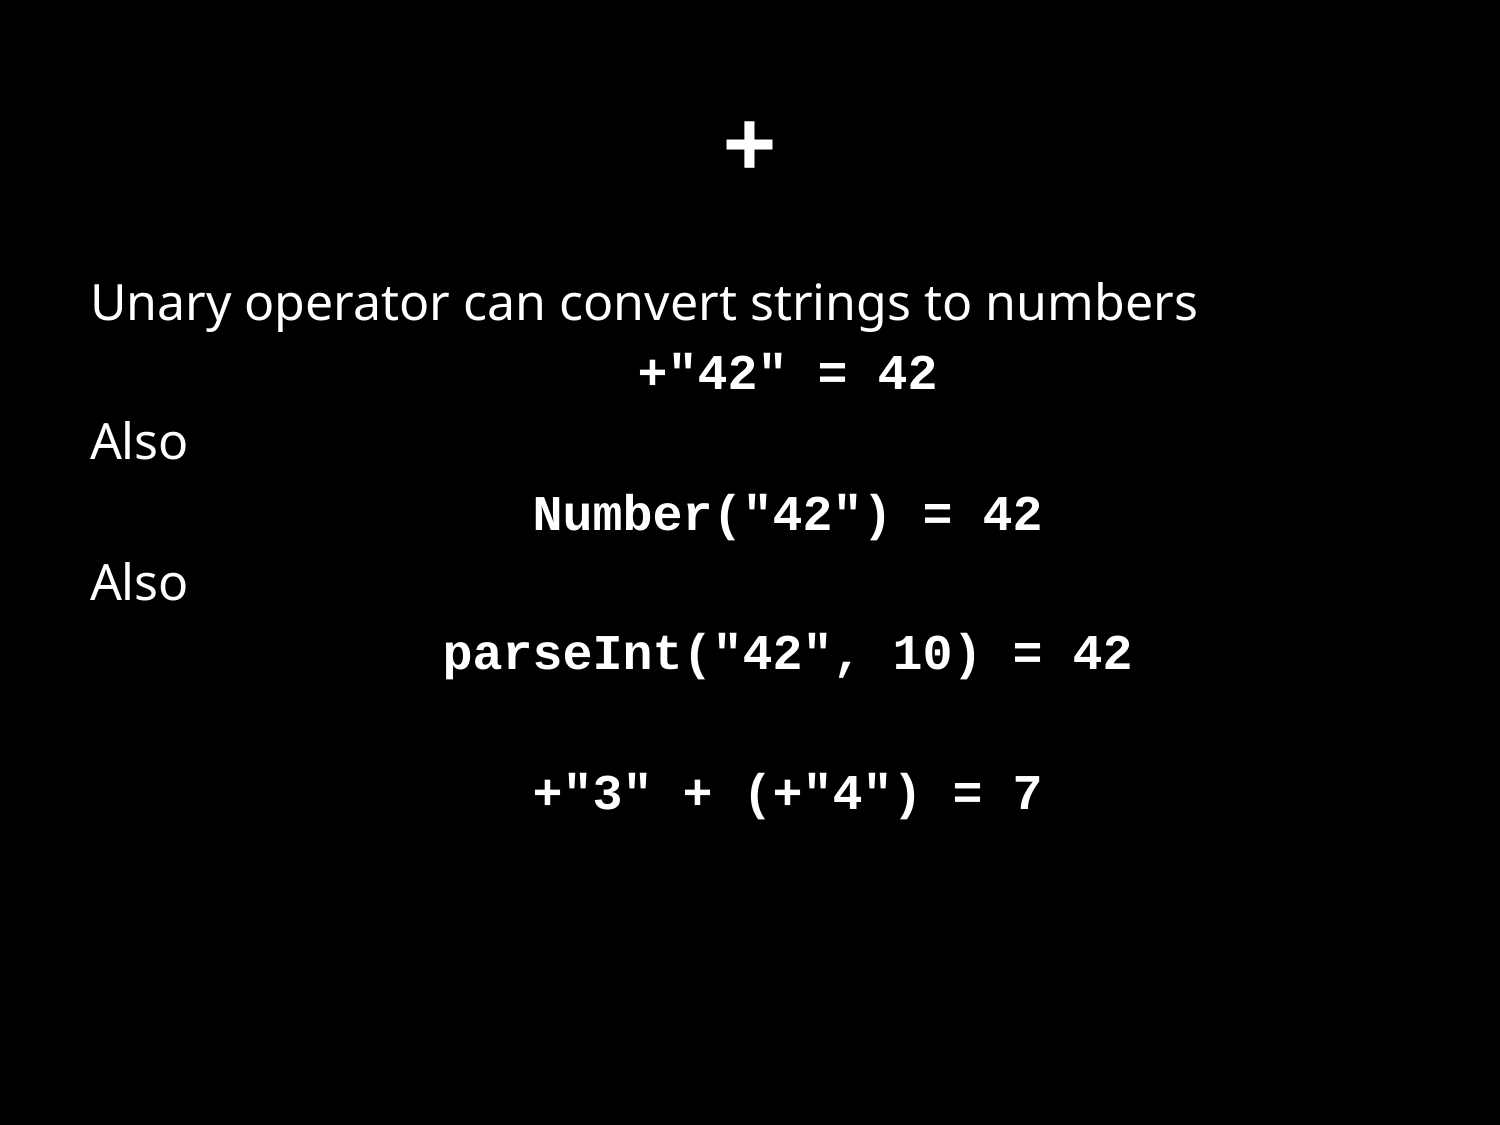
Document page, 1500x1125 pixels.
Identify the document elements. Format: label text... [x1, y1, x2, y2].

list Unary operator can convert strings to numbers +"42" = 42 Also Number("42") = 42 Also parseInt("42", 10) = 42 +"3" + (+"4") = 7 [74, 262, 1426, 1088]
title + [74, 44, 1426, 233]
